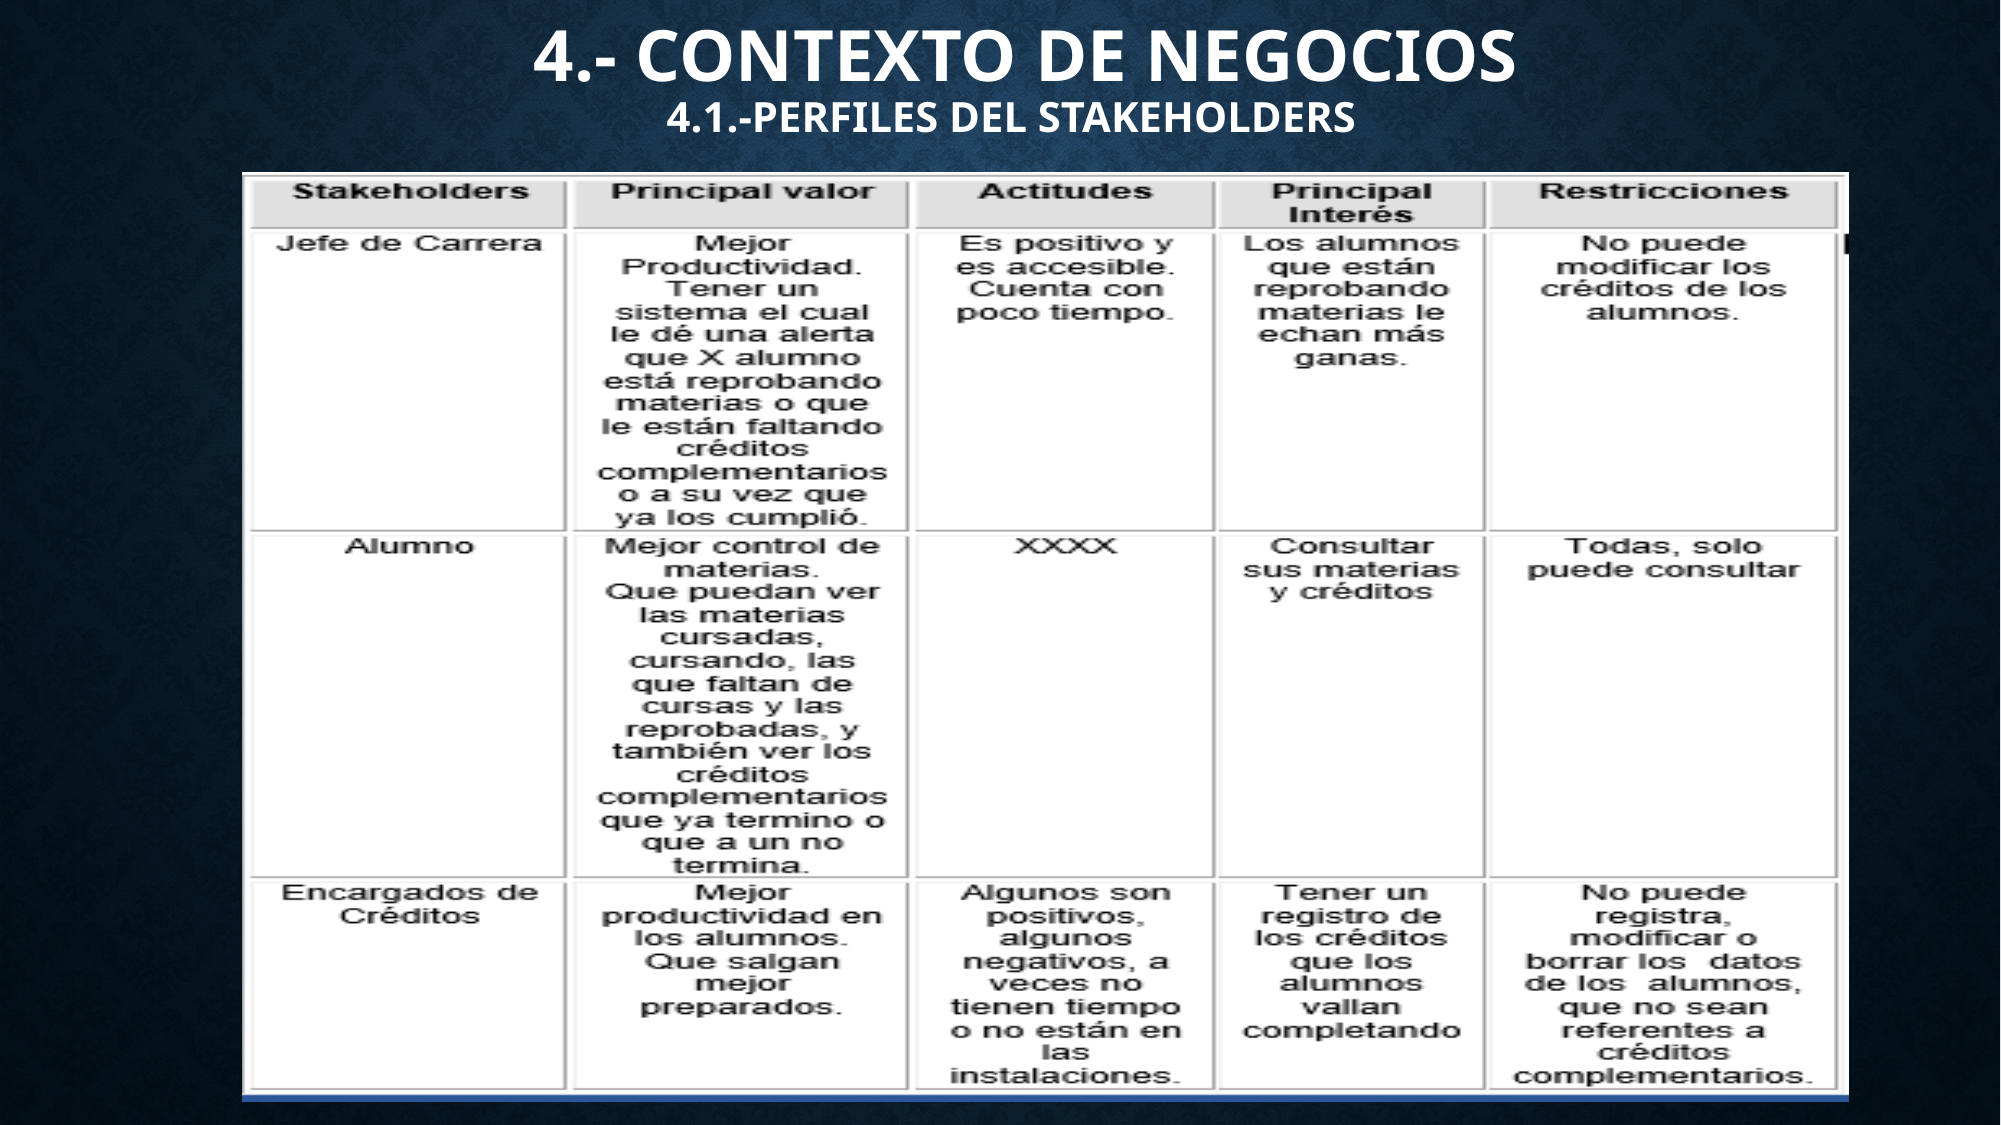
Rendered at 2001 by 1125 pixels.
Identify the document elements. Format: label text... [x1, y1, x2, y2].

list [241, 171, 1849, 1103]
title 4.- Contexto de negocios 4.1.-perfiles del stakeholders [167, 0, 1866, 190]
